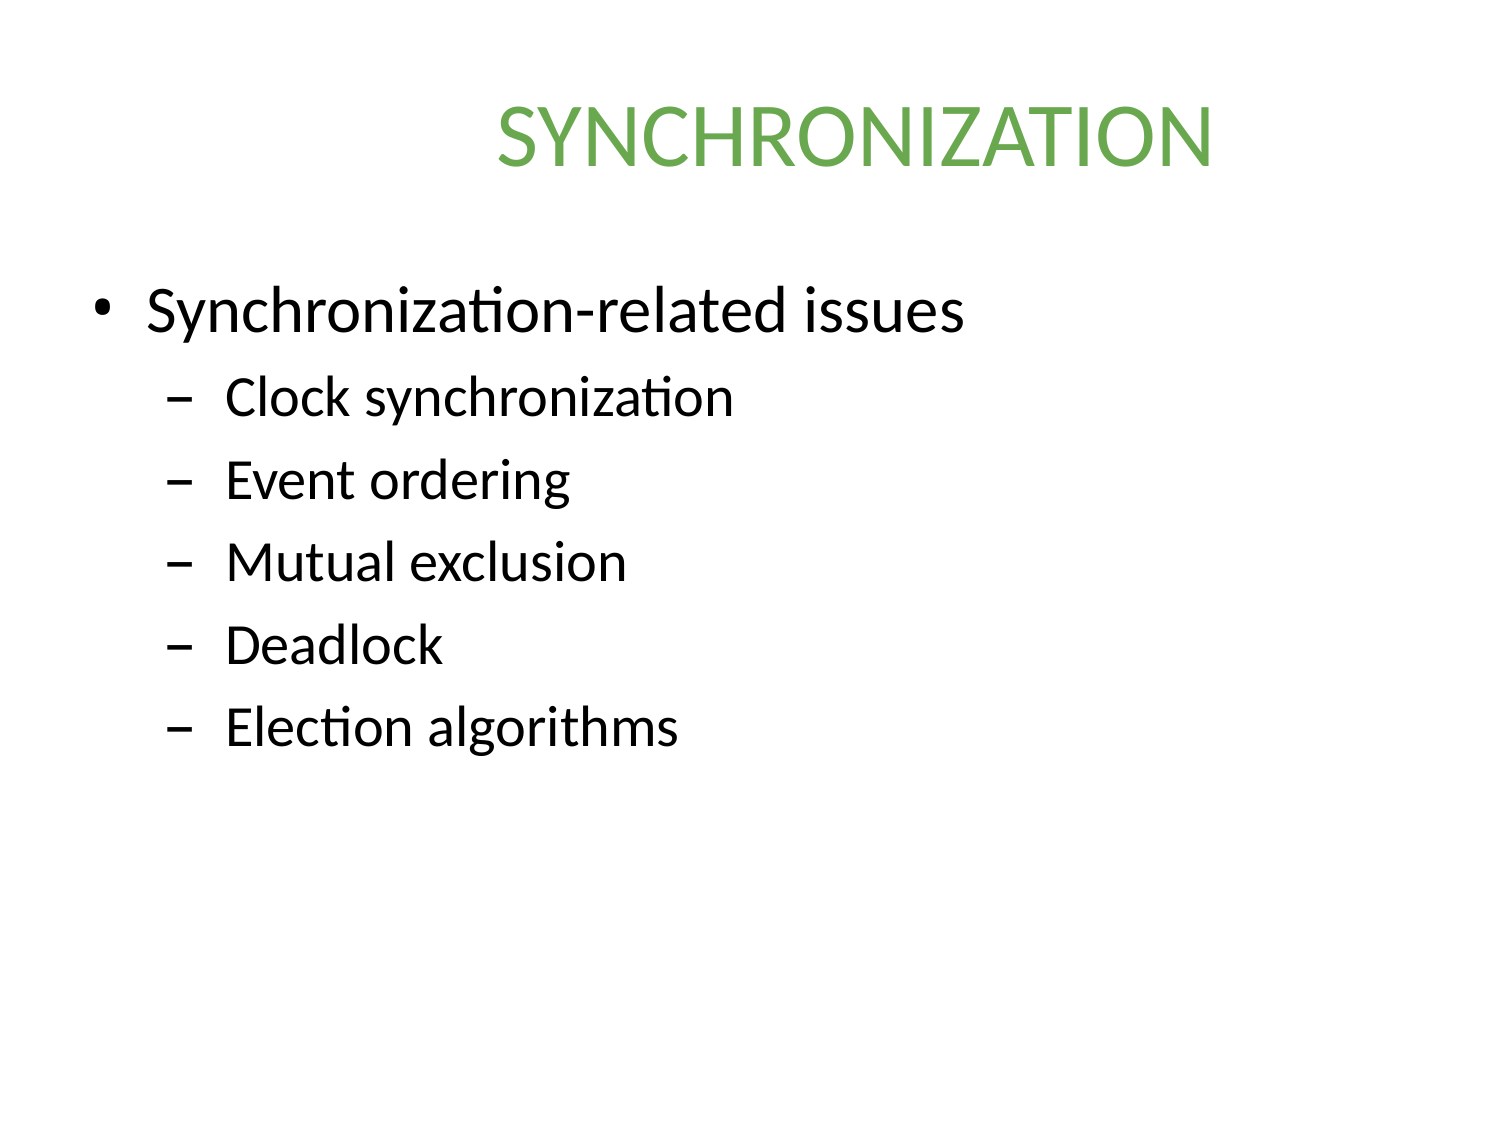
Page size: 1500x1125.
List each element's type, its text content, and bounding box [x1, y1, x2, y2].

title SYNCHRONIZATION [373, 33, 1338, 224]
text_box Synchronization-related issues Clock synchronization Event ordering Mutual exclusion Deadlock Election algorithms [87, 248, 975, 759]
